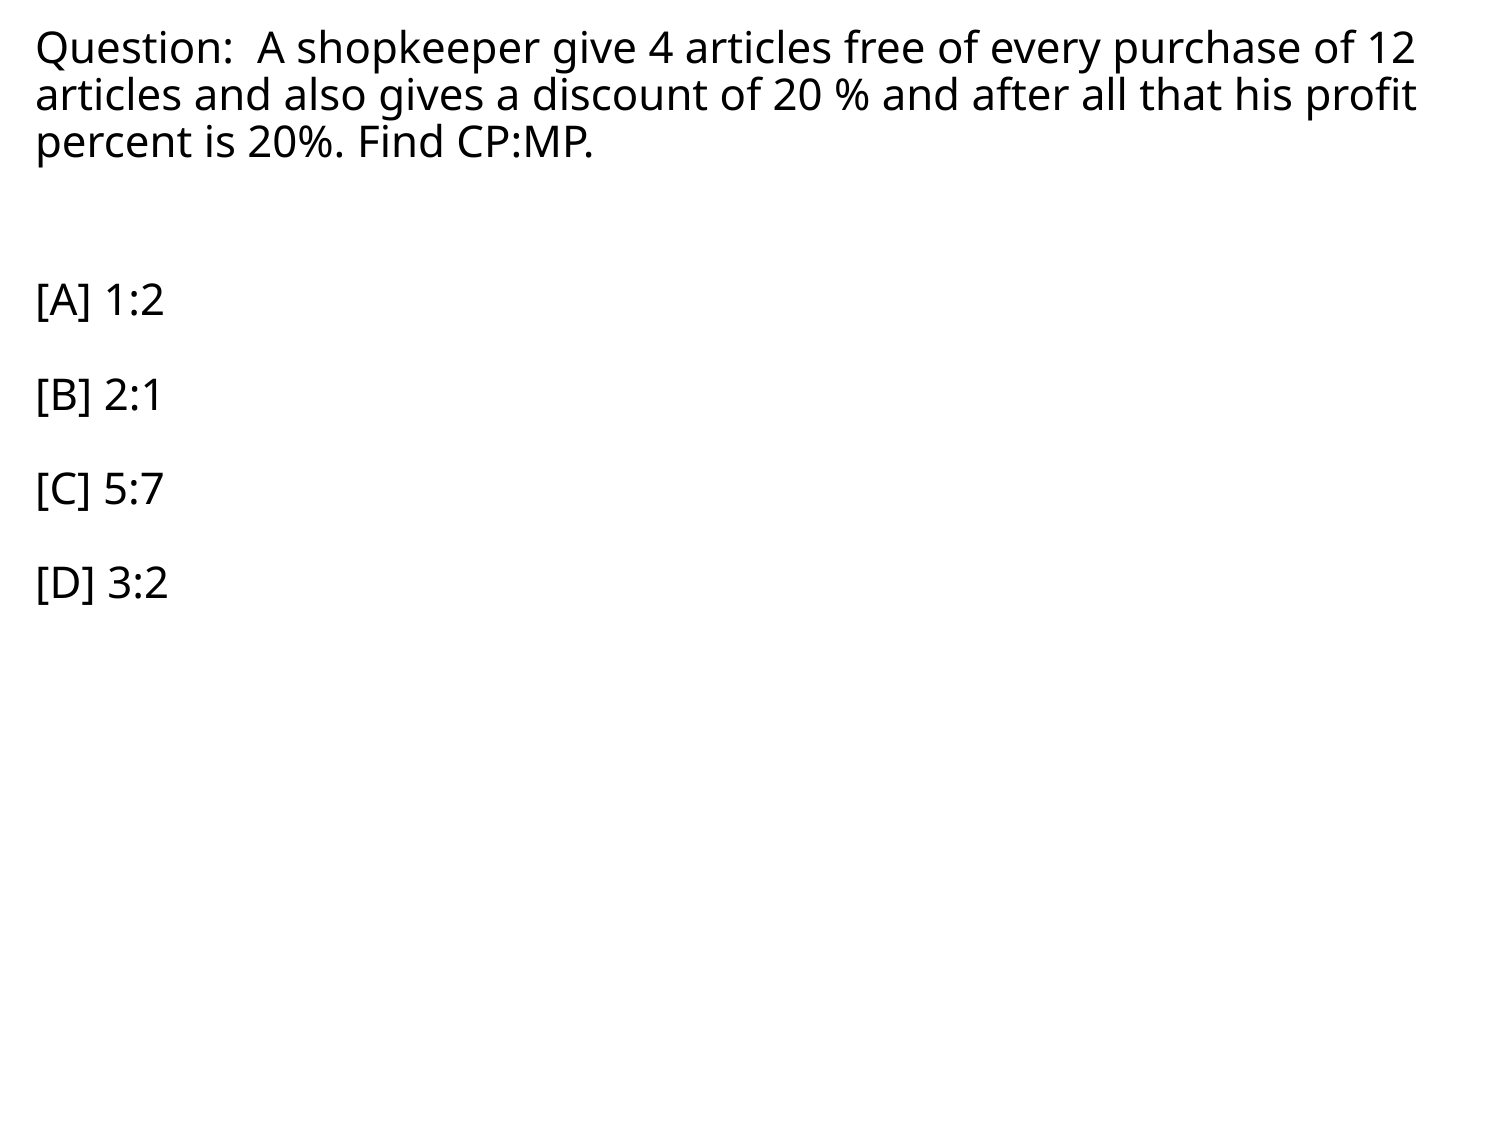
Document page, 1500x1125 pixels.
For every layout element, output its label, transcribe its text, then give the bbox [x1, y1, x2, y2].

list Question: A shopkeeper give 4 articles free of every purchase of 12 articles and also gives a discount of 20 % and after all that his profit percent is 20%. Find CP:MP. [A] 1:2 [B] 2:1 [C] 5:7 [D] 3:2 [20, 17, 1478, 756]
